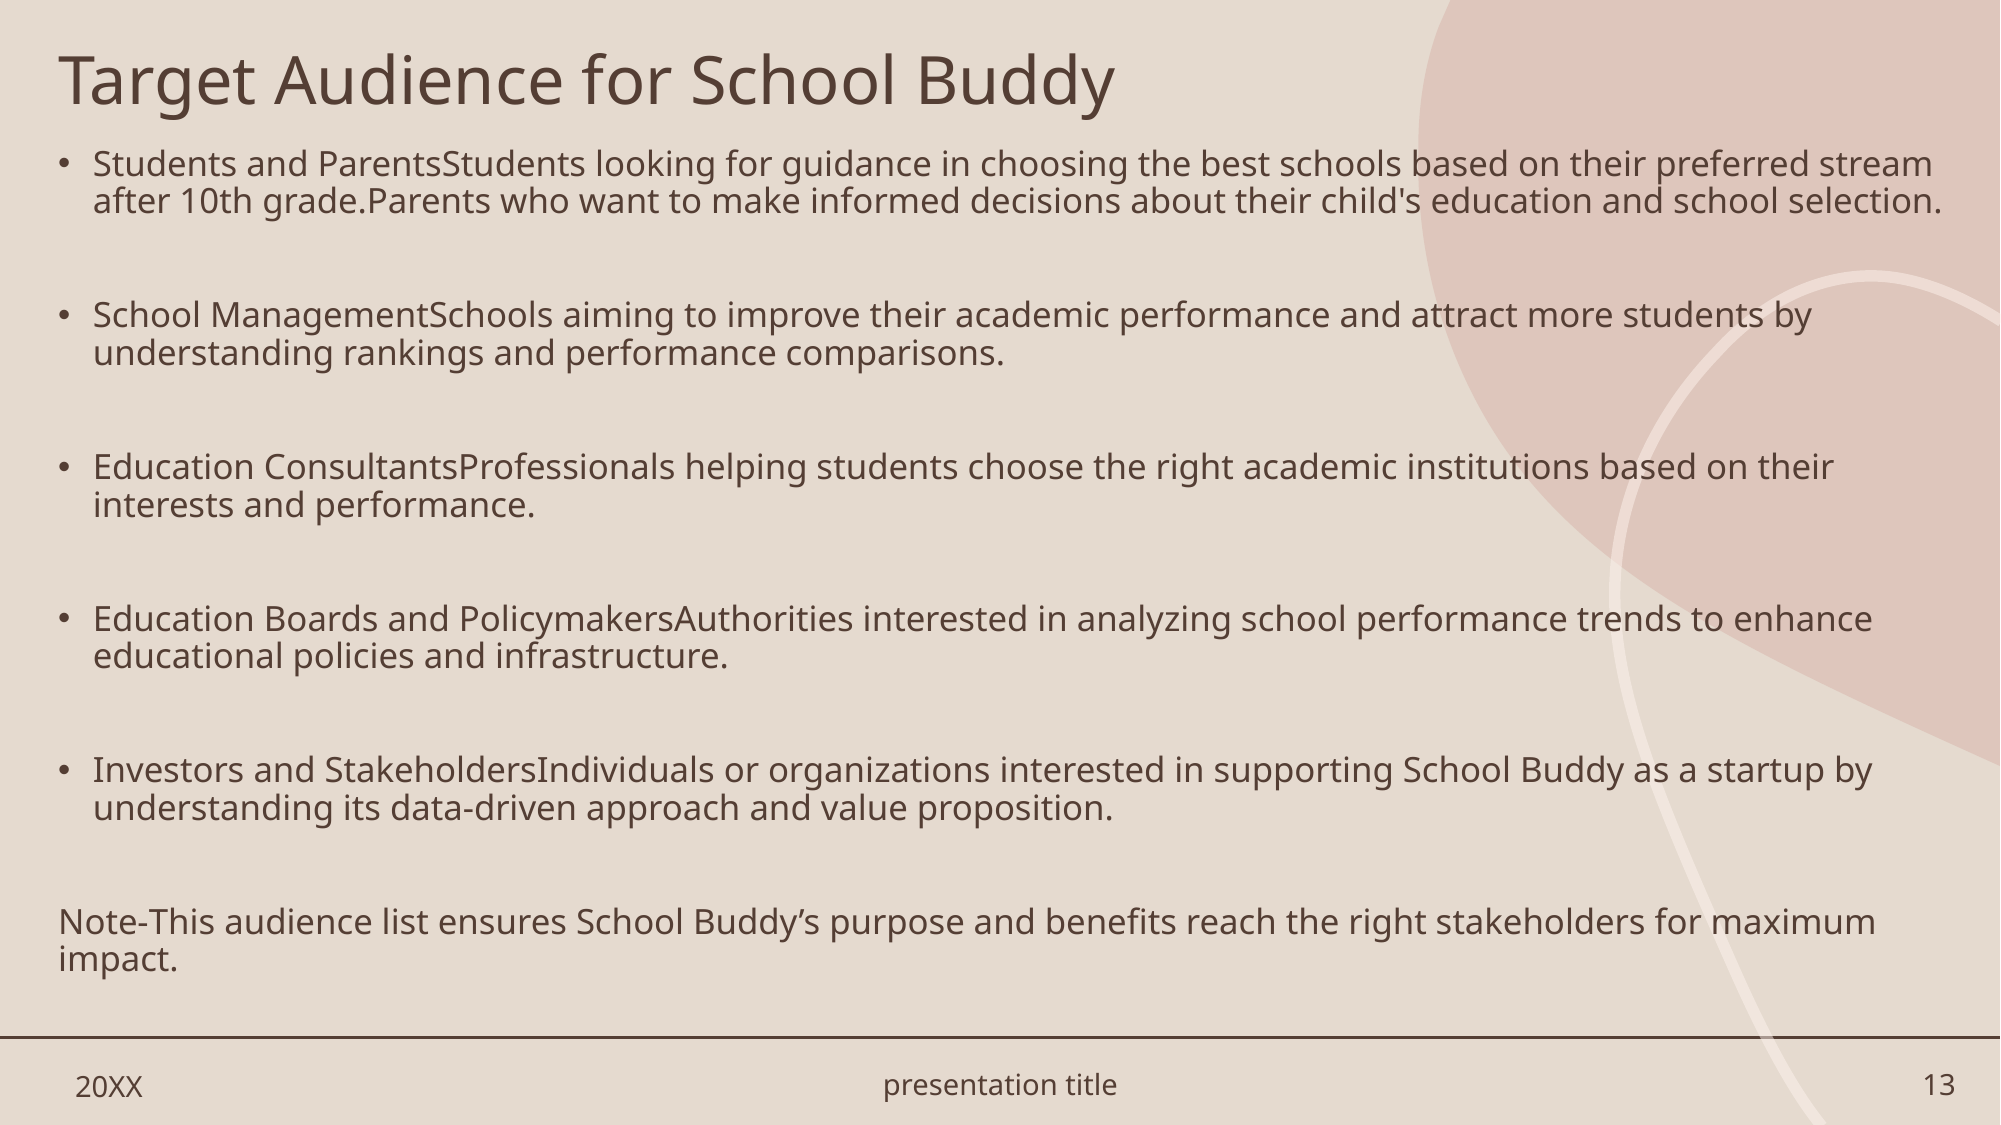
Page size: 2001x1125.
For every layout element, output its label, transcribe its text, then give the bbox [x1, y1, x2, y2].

title Target Audience for School Buddy [43, 27, 1820, 138]
slide_number 13 [1808, 1060, 1971, 1112]
list Students and ParentsStudents looking for guidance in choosing the best schools based on their preferred stream after 10th grade.Parents who want to make informed decisions about their child's education and school selection. School ManagementSchools aiming to improve their academic performance and attract more students by understanding rankings and performance comparisons. Education ConsultantsProfessionals helping students choose the right academic institutions based on their interests and performance. Education Boards and PolicymakersAuthorities interested in analyzing school performance trends to enhance educational policies and infrastructure. Investors and StakeholdersIndividuals or organizations interested in supporting School Buddy as a startup by understanding its data-driven approach and value proposition. Note-This audience list ensures School Buddy’s purpose and benefits reach the right stakeholders for maximum impact. [43, 138, 1971, 1022]
slide_number 20XX [60, 1060, 222, 1112]
footer presentation title [718, 1060, 1283, 1112]
